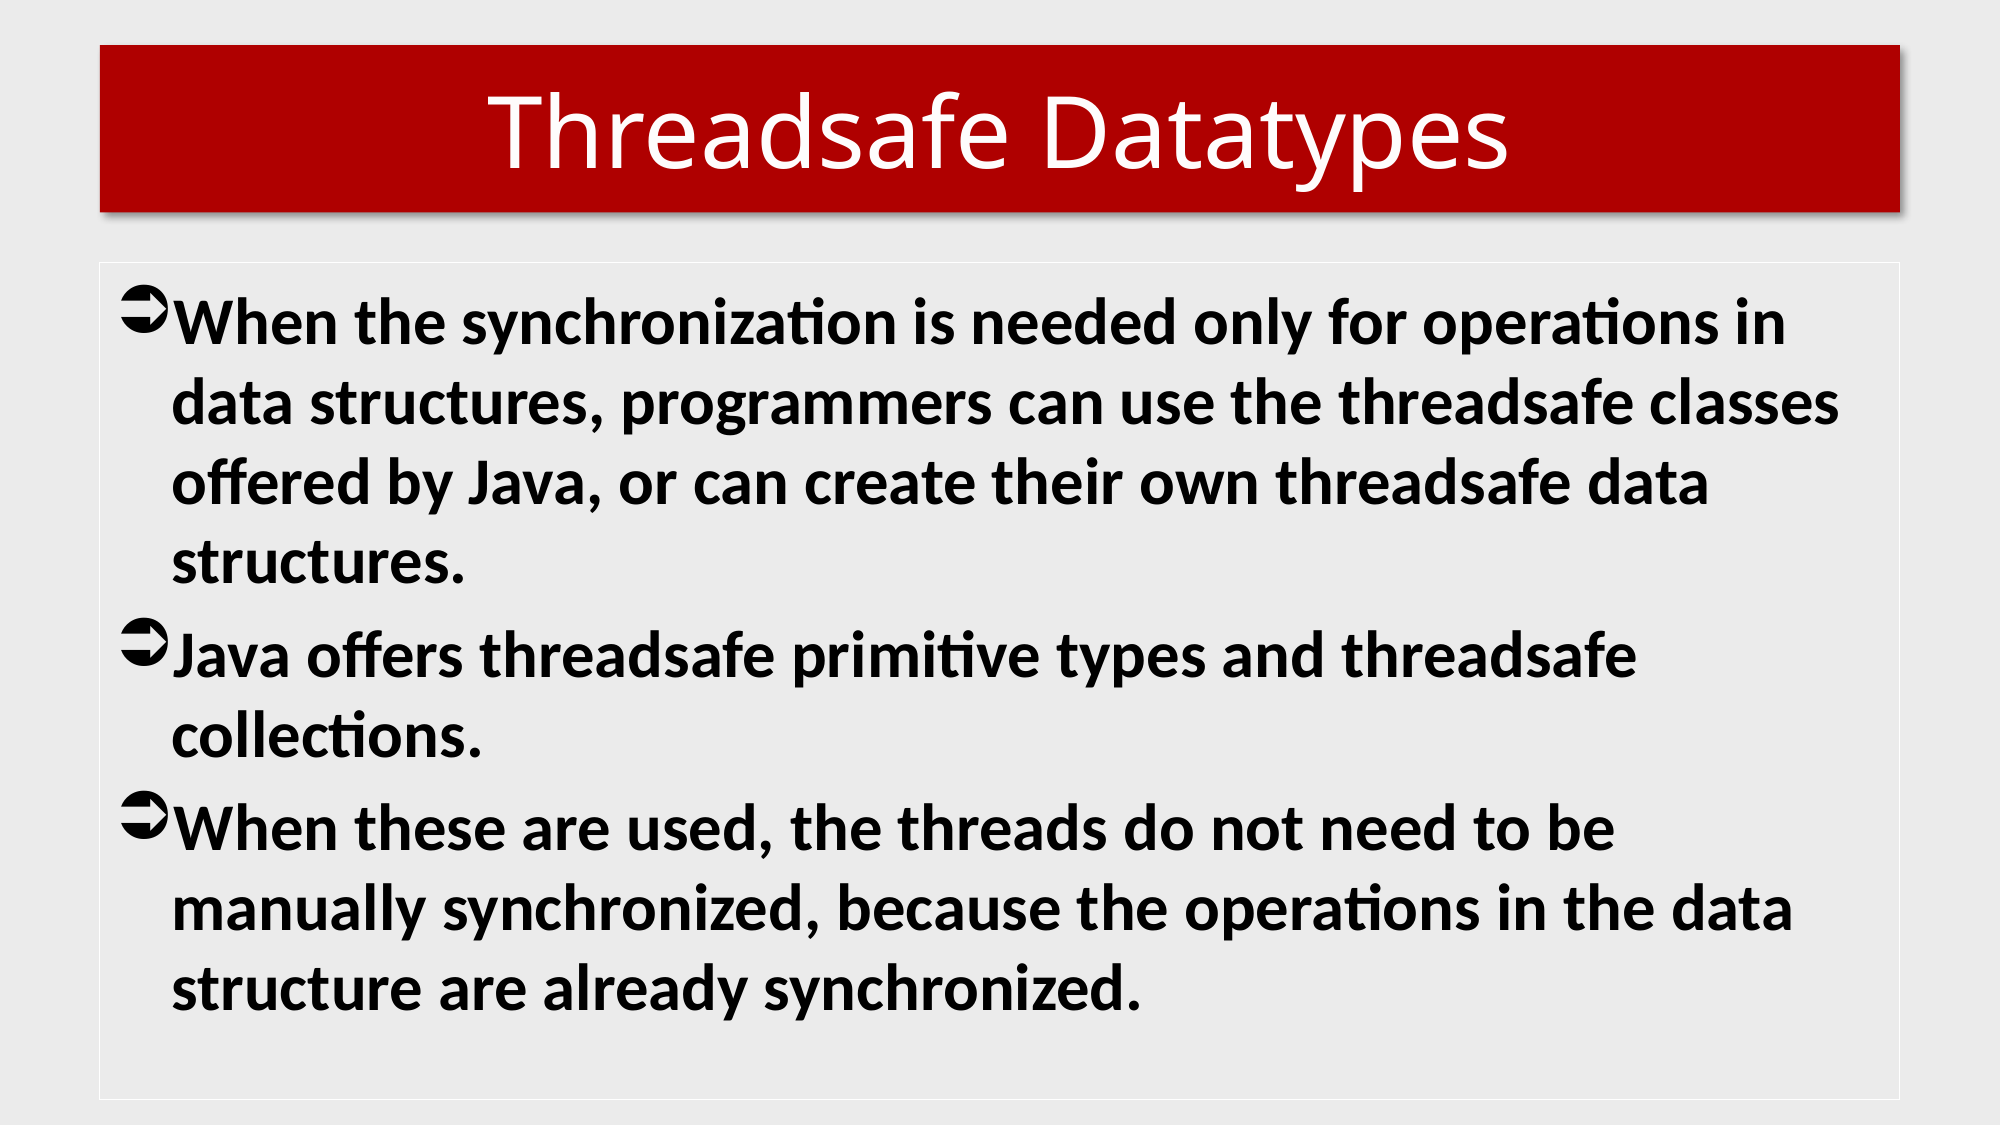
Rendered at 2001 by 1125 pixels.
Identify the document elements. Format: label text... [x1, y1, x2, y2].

list When the synchronization is needed only for operations in data structures, programmers can use the threadsafe classes offered by Java, or can create their own threadsafe data structures. Java offers threadsafe primitive types and threadsafe collections. When these are used, the threads do not need to be manually synchronized, because the operations in the data structure are already synchronized. [99, 262, 1900, 1100]
title Threadsafe Datatypes [99, 45, 1900, 213]
